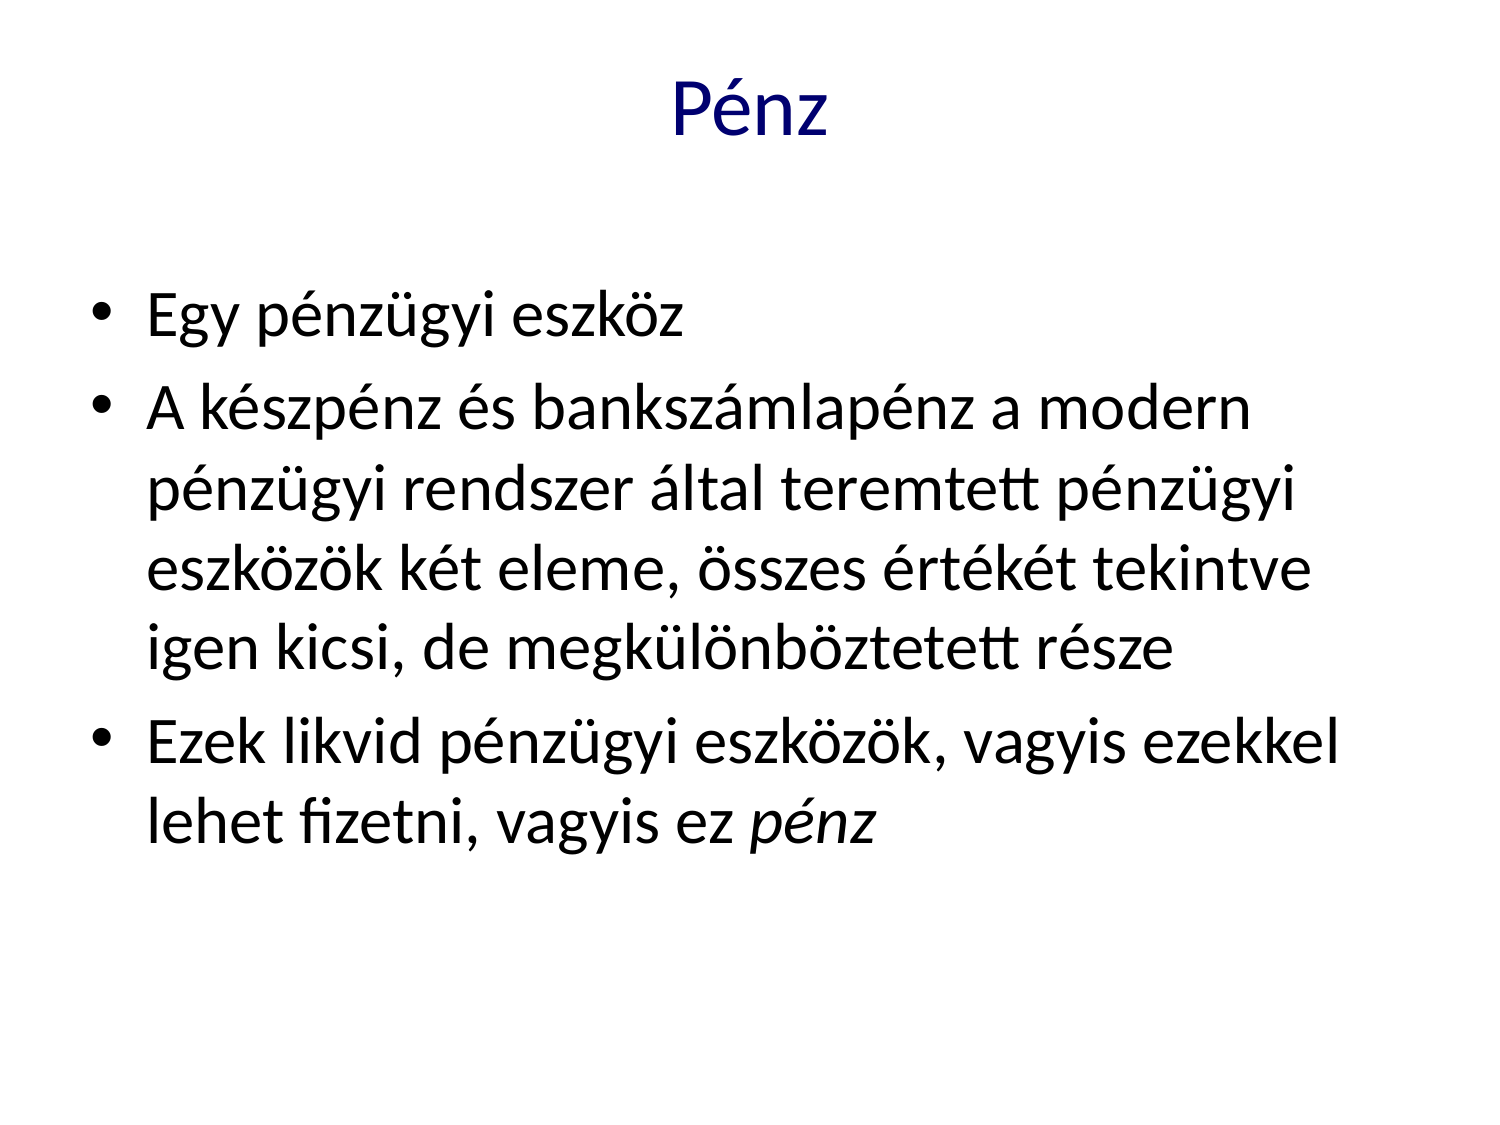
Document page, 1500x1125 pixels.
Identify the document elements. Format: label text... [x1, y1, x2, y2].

list Egy pénzügyi eszköz A készpénz és bankszámlapénz a modern pénzügyi rendszer által teremtett pénzügyi eszközök két eleme, összes értékét tekintve igen kicsi, de megkülönböztetett része Ezek likvid pénzügyi eszközök, vagyis ezekkel lehet fizetni, vagyis ez pénz [75, 262, 1425, 1005]
title Pénz [75, 45, 1425, 233]
